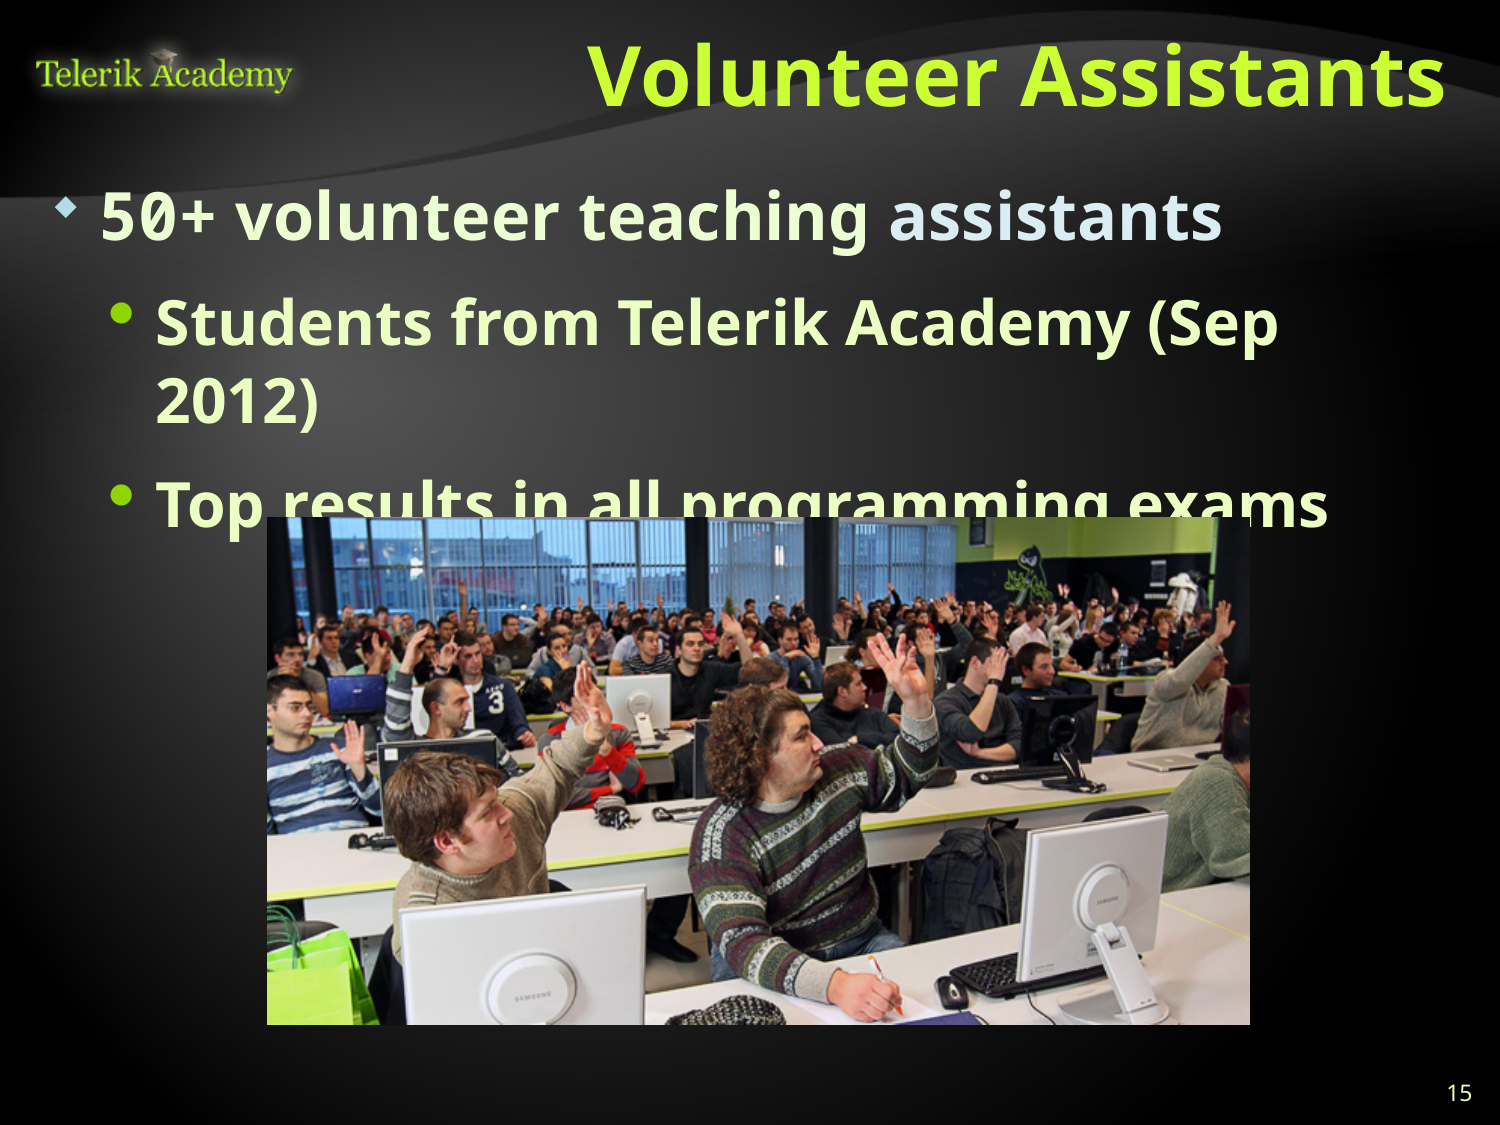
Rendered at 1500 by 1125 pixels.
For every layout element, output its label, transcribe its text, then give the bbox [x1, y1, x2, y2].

slide_number 15 [1412, 1074, 1488, 1113]
title Volunteer Assistants [300, 12, 1463, 150]
picture [0, 0, 1500, 1125]
list 50+ volunteer teaching assistants Students from Telerik Academy (Sep 2012) Top results in all programming exams [37, 162, 1463, 1100]
